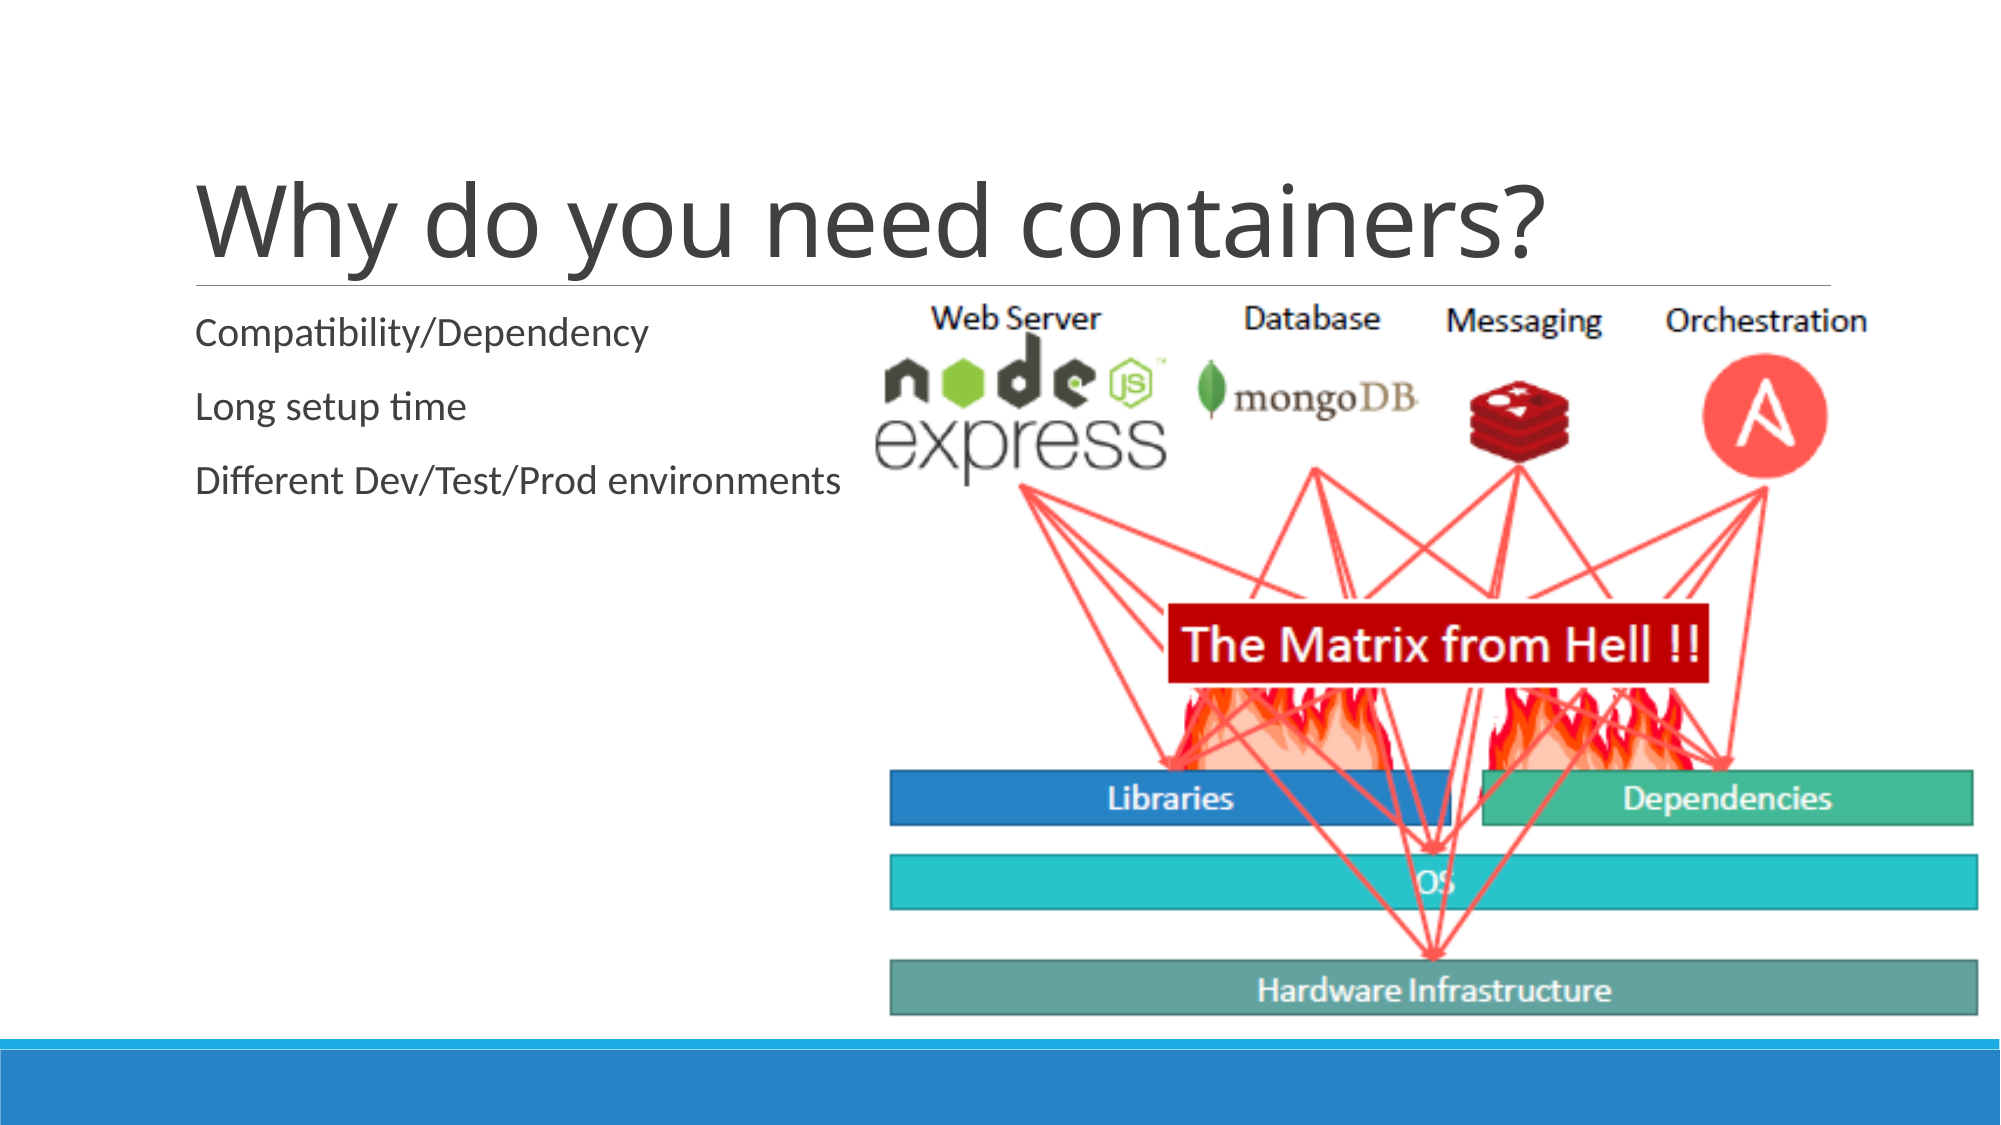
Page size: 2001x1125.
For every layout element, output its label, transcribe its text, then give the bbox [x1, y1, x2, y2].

list Compatibility/Dependency Long setup time Different Dev/Test/Prod environments [180, 302, 859, 963]
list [860, 302, 2000, 1022]
title Why do you need containers? [180, 47, 1830, 285]
